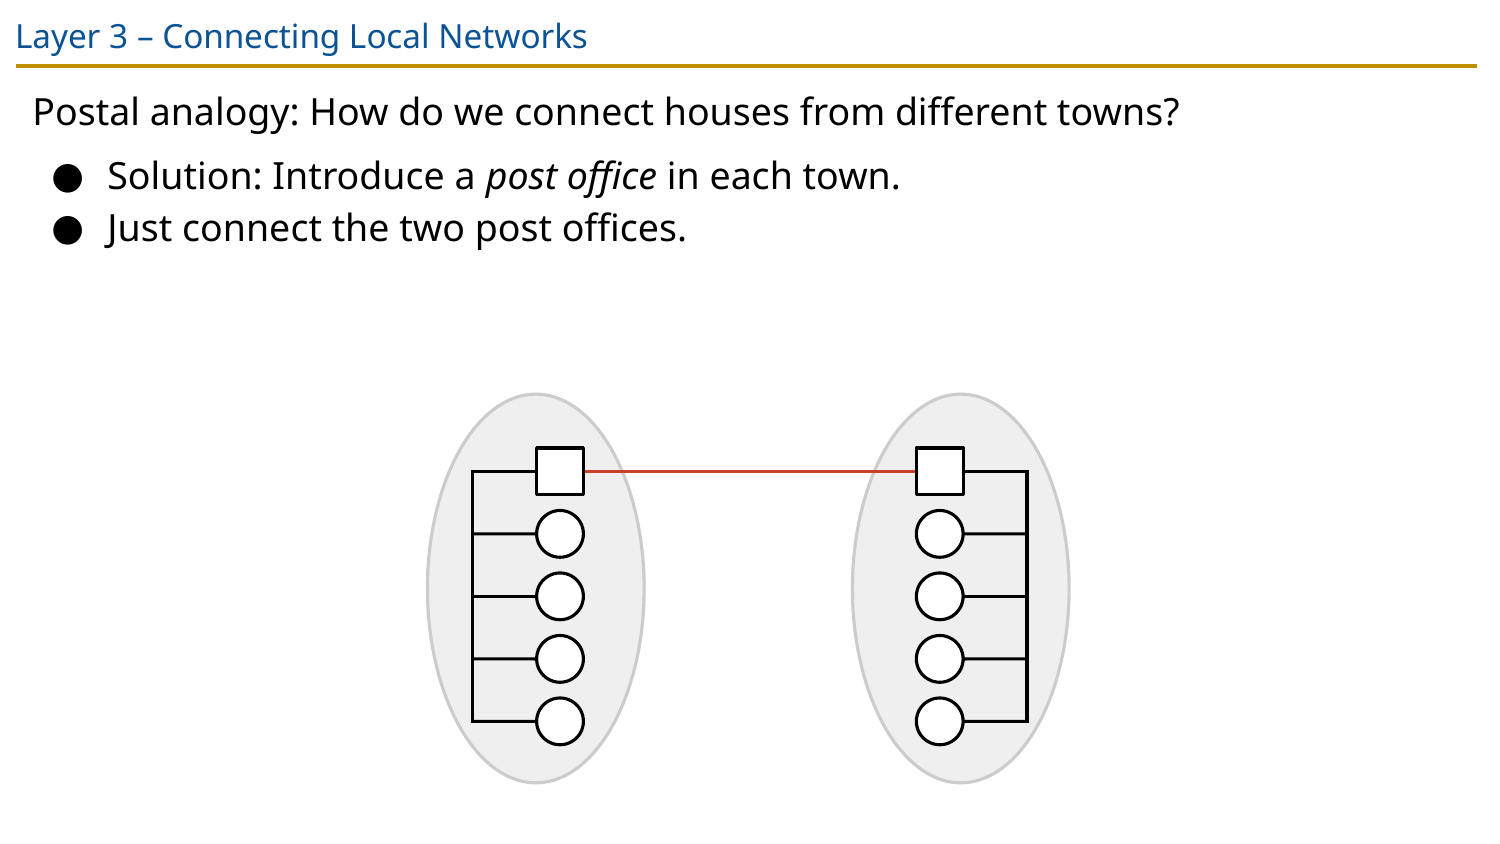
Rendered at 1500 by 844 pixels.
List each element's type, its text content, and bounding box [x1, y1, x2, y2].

list Postal analogy: How do we connect houses from different towns? Solution: Introduce a post office in each town. Just connect the two post offices. [17, 65, 1480, 285]
text_box [916, 510, 964, 558]
text_box [536, 447, 584, 495]
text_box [968, 473, 1025, 479]
text_box Layer 7: [474, 598, 532, 606]
text_box [916, 572, 964, 620]
text_box Layer 7: [474, 473, 532, 481]
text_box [968, 661, 1025, 667]
text_box [536, 572, 584, 620]
text_box [536, 697, 584, 745]
text_box [536, 635, 584, 683]
text_box [852, 394, 1070, 783]
text_box [916, 447, 964, 495]
title Layer 3 – Connecting Local Networks [0, 0, 1500, 65]
text_box Layer 7: [474, 536, 532, 544]
text_box [427, 394, 645, 783]
text_box [916, 635, 964, 683]
text_box [536, 510, 584, 558]
text_box [916, 697, 964, 745]
text_box Layer 7: [474, 661, 532, 669]
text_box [968, 536, 1025, 543]
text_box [968, 598, 1025, 605]
